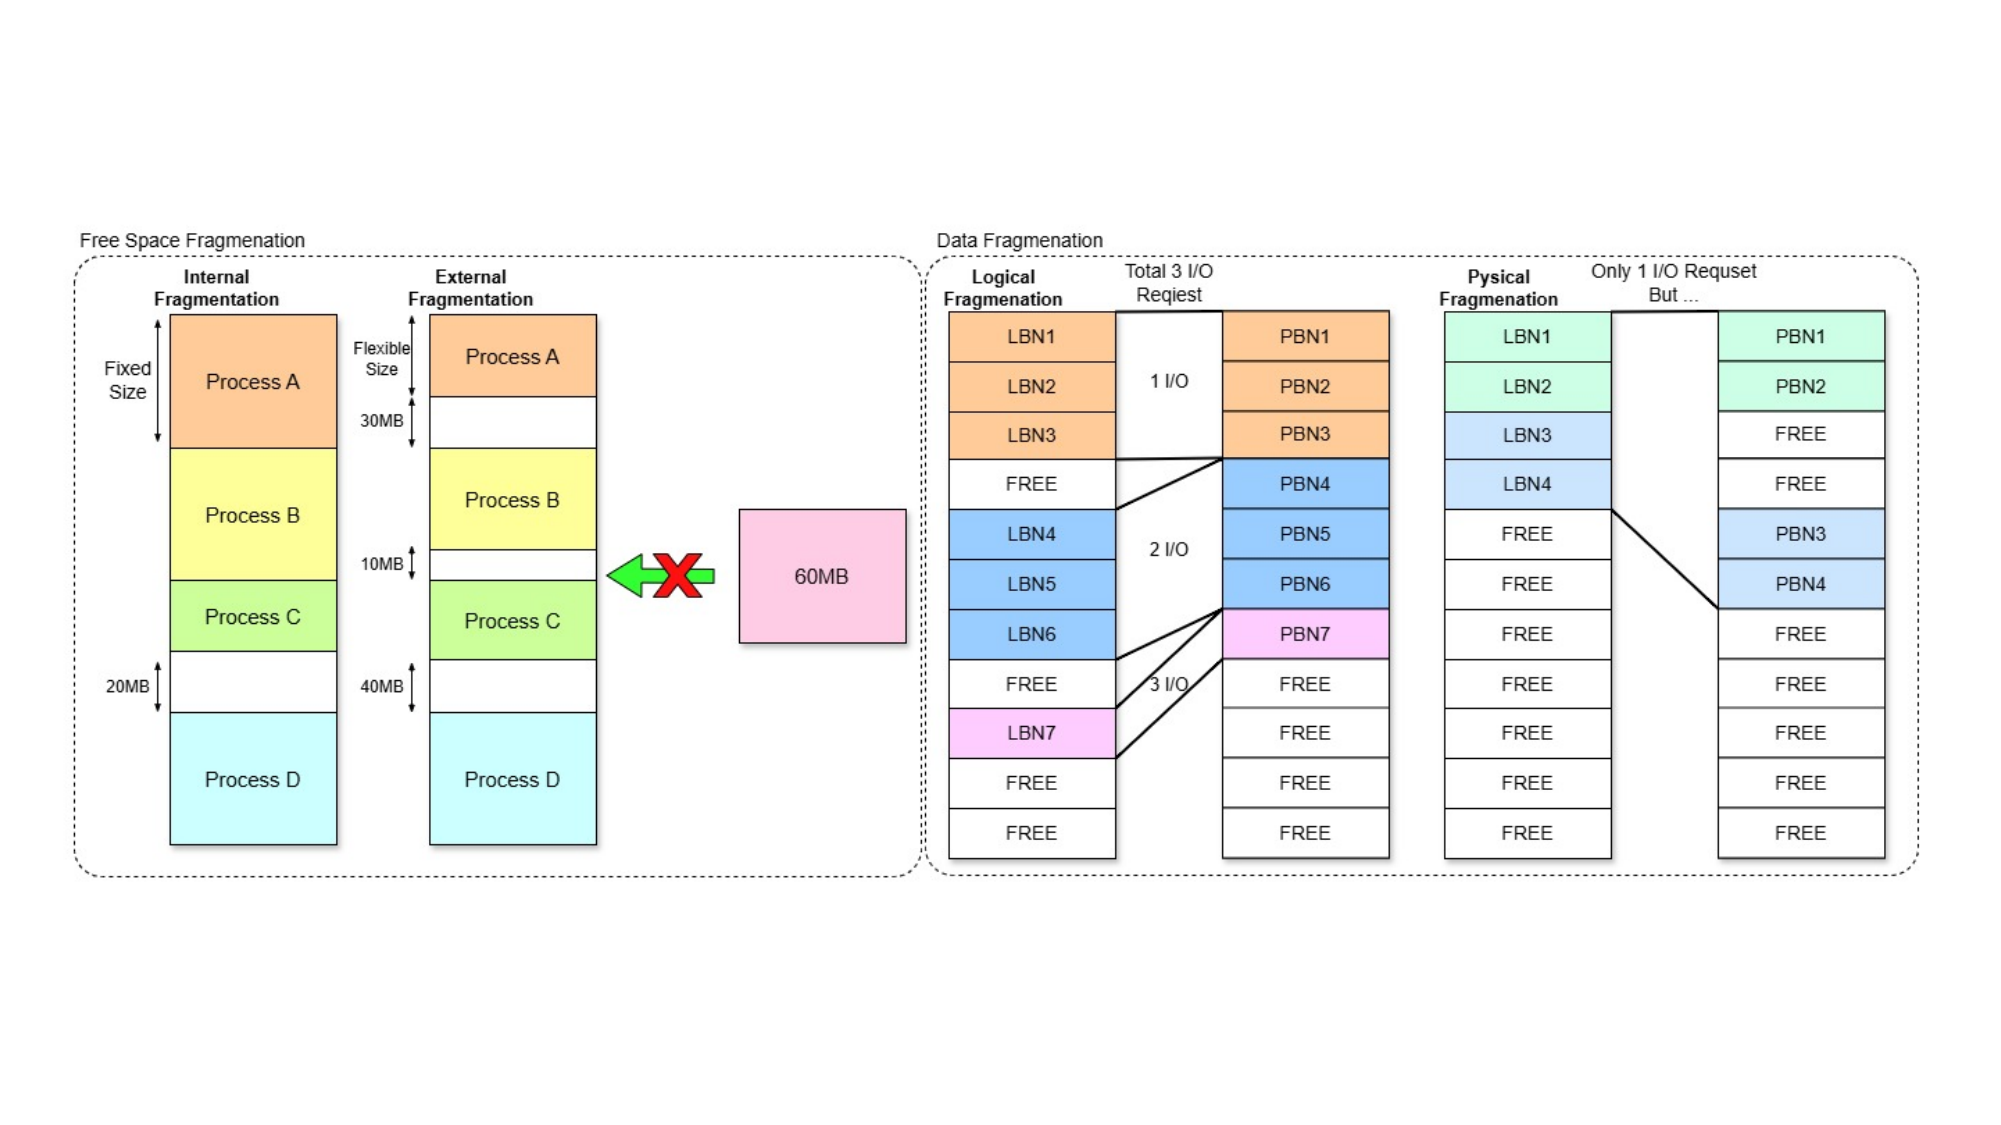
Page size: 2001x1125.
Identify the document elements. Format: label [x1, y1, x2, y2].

picture [41, 214, 1958, 911]
